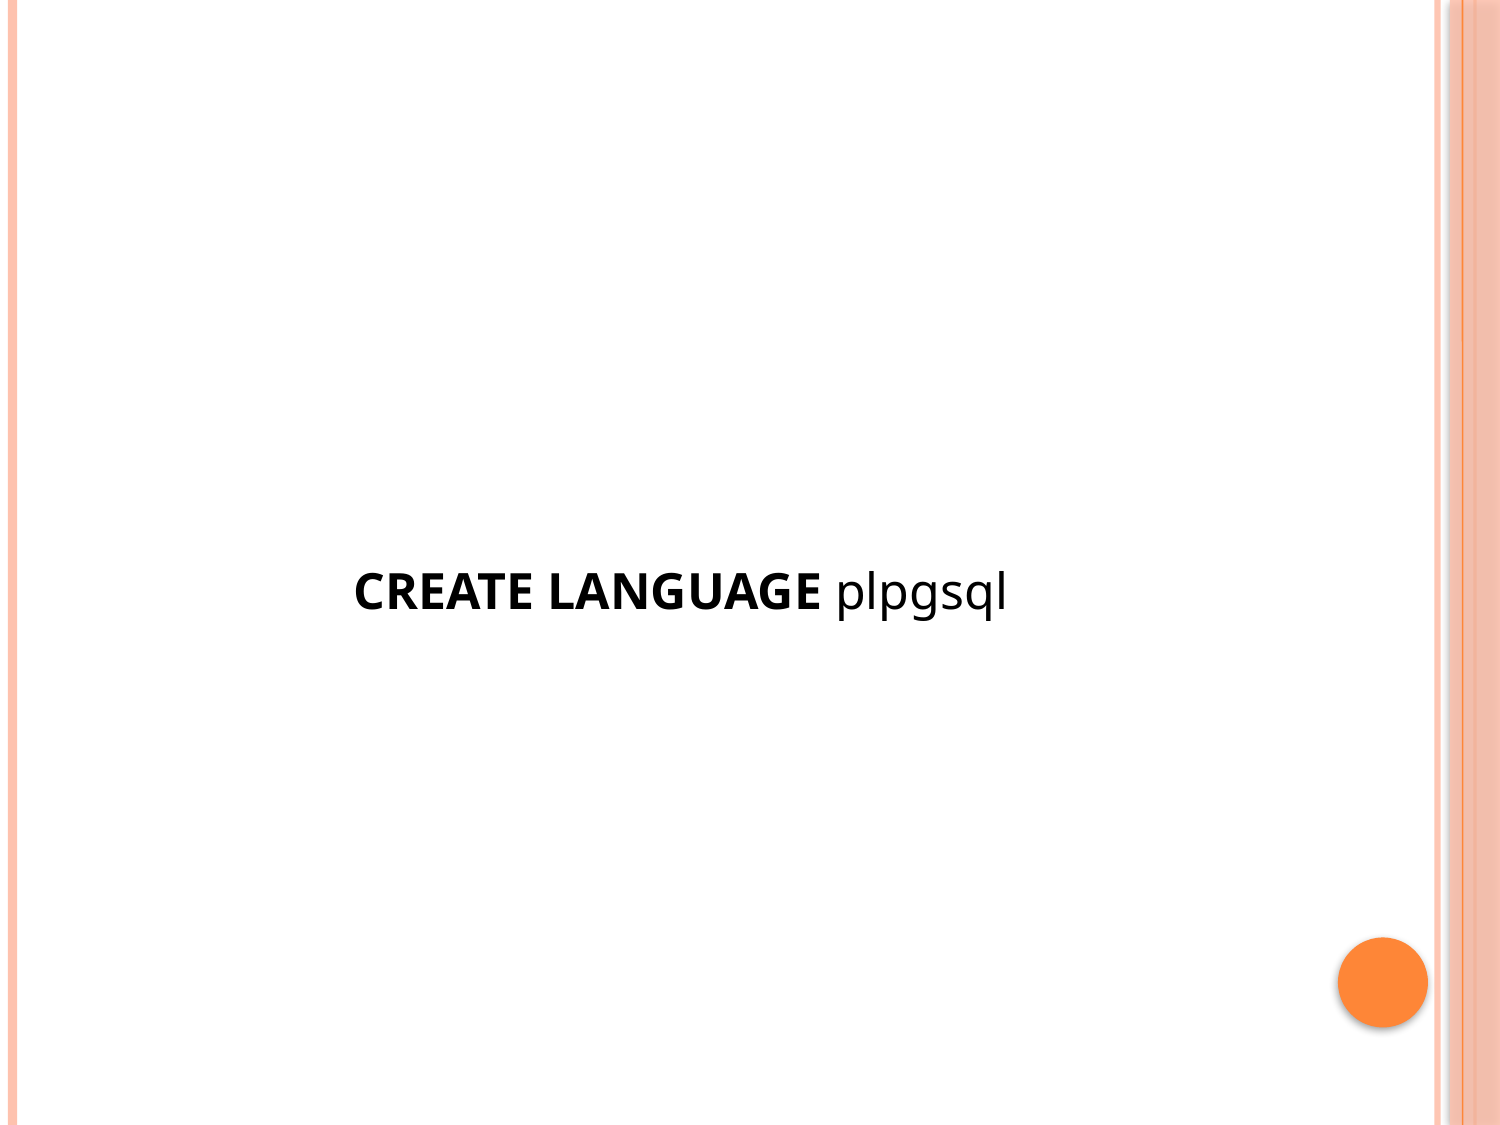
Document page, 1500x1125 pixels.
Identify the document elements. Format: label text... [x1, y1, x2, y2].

list CREATE LANGUAGE plpgsql [75, 262, 1300, 1062]
